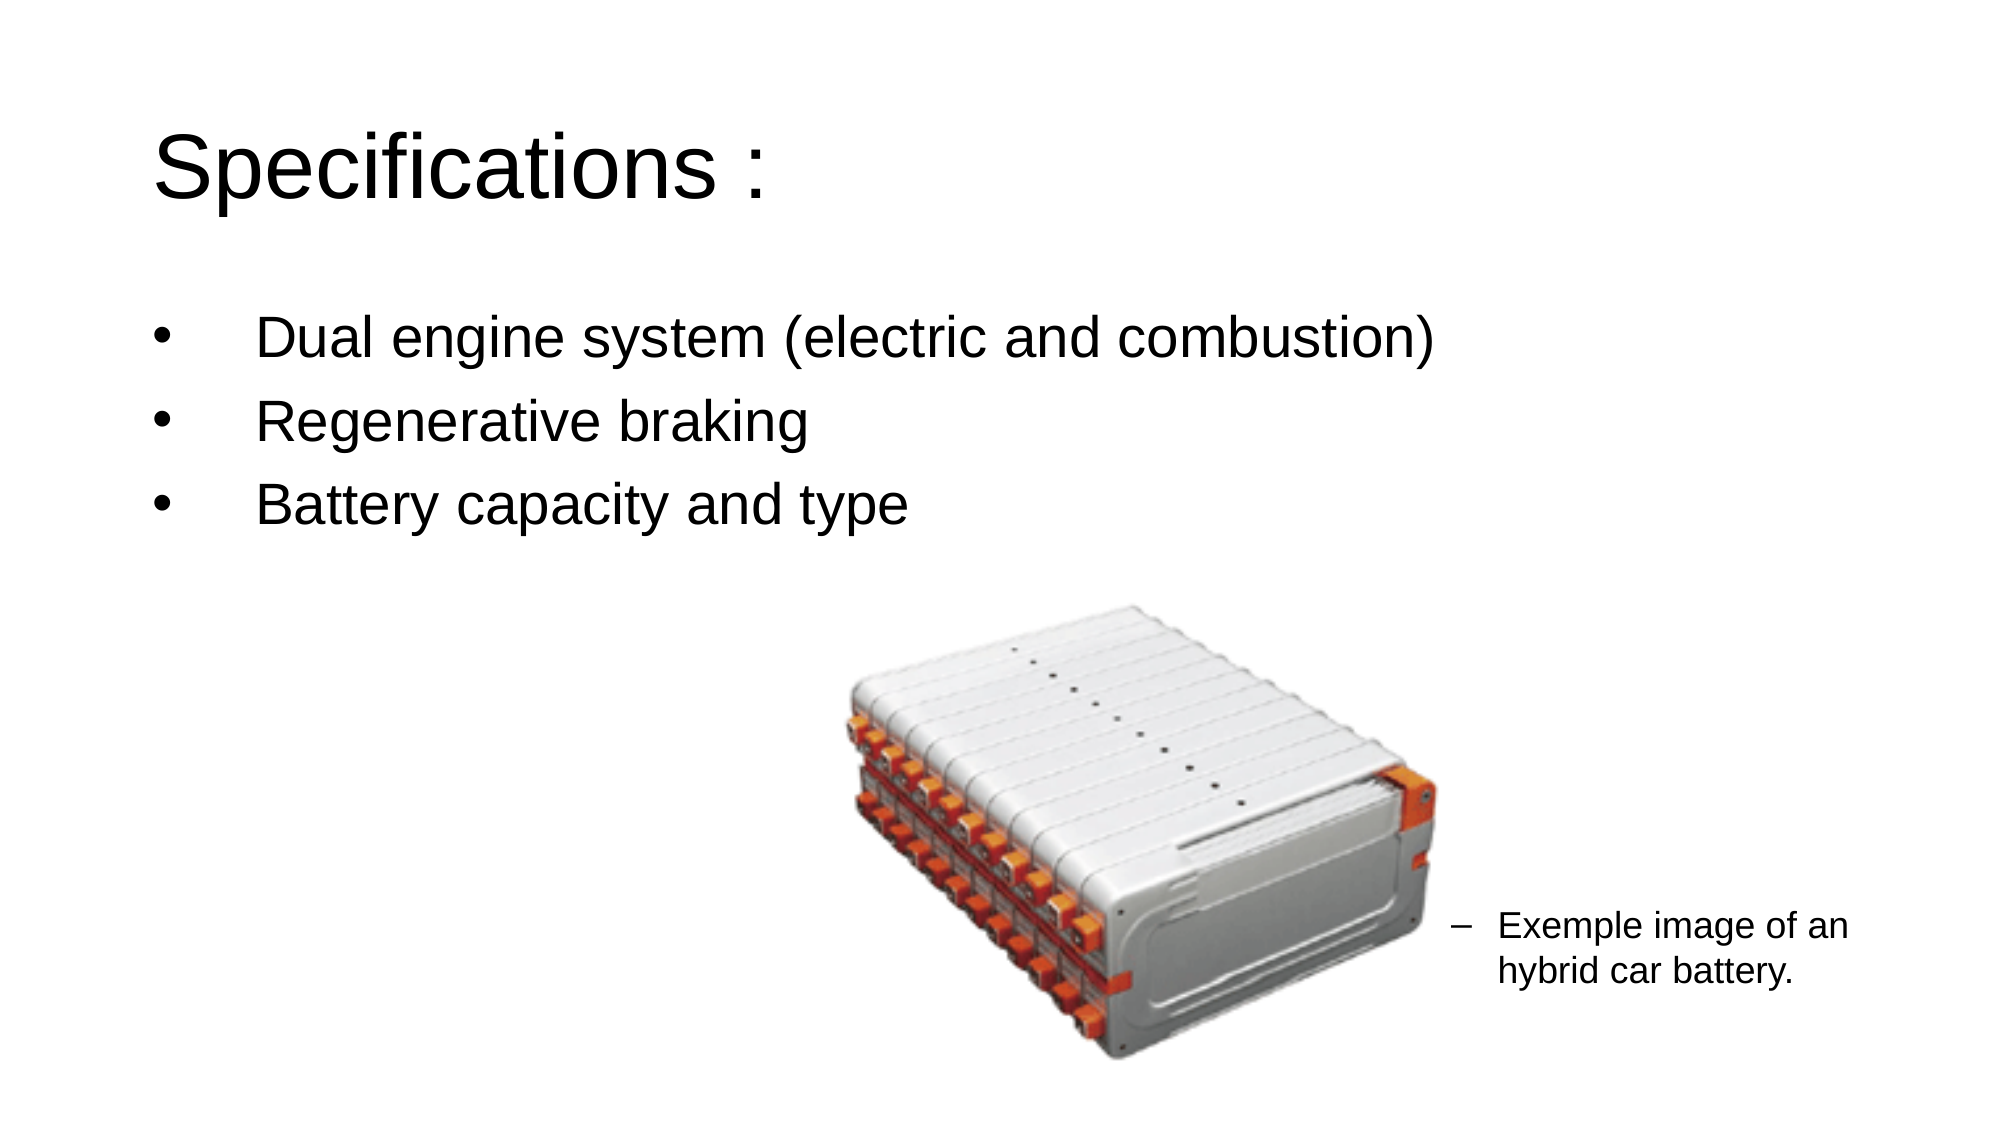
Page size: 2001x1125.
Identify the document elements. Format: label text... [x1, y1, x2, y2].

title Specifications : [137, 59, 1863, 278]
text_box Exemple image of an hybrid car battery. [1499, 893, 1910, 999]
picture [790, 591, 1494, 1079]
list Dual engine system (electric and combustion) Regenerative braking Battery capacity and type [137, 299, 1863, 1014]
